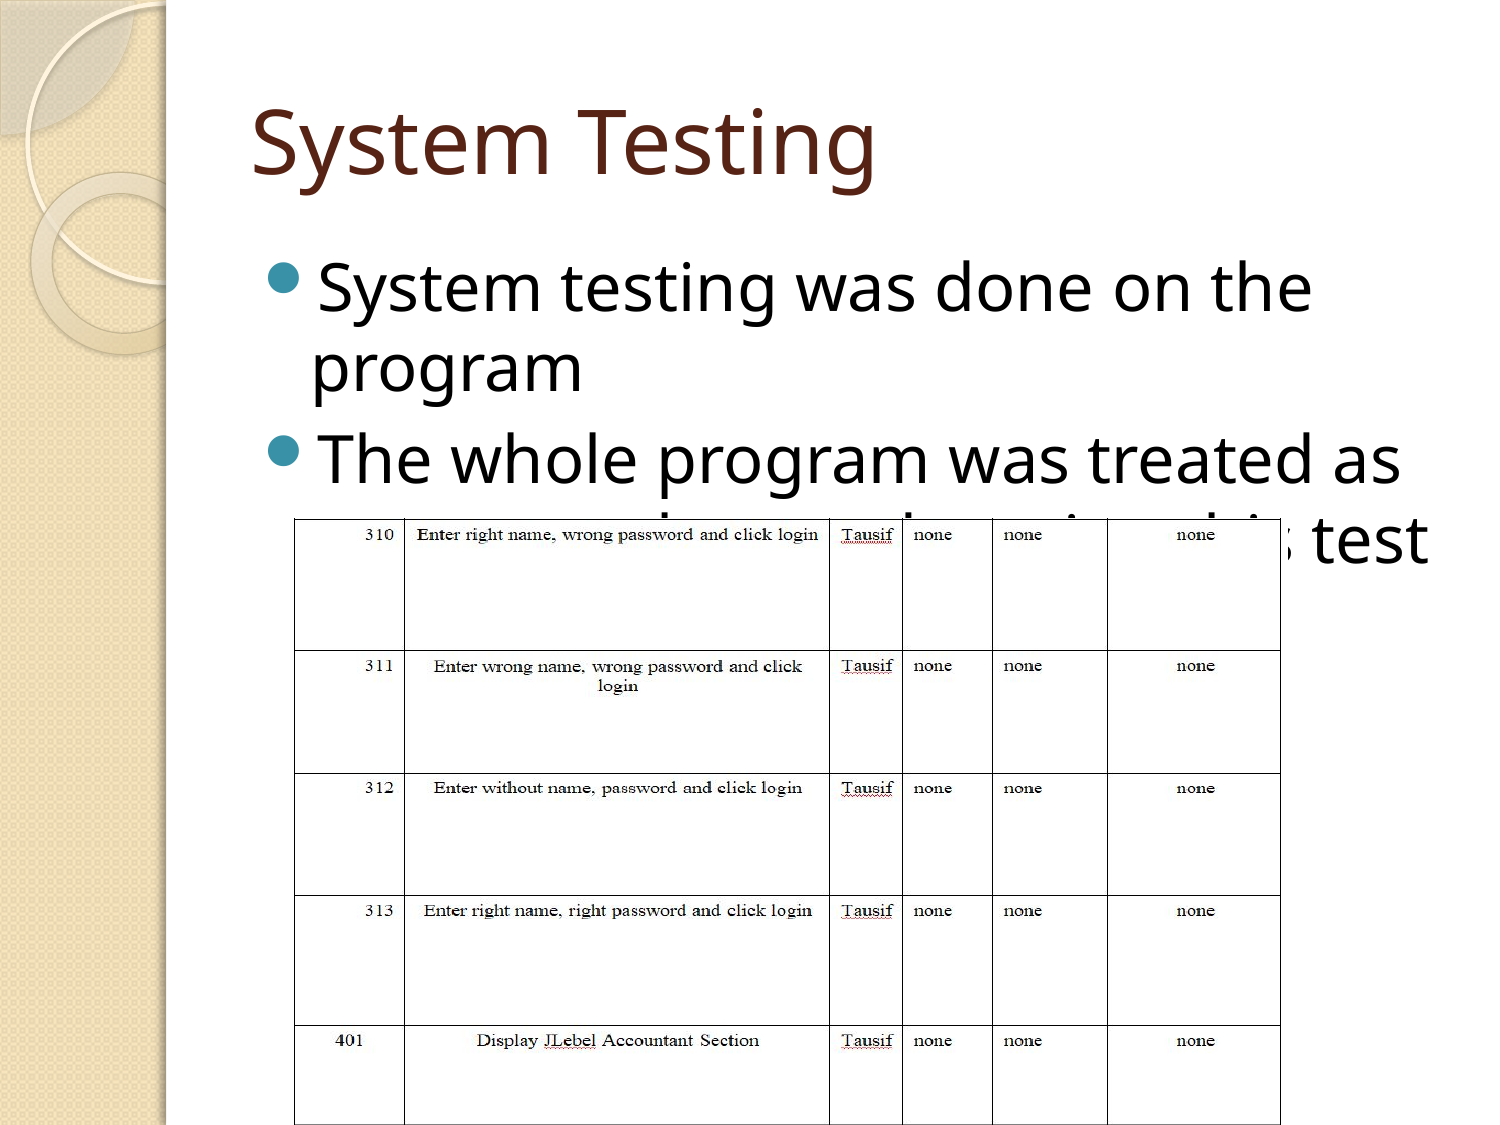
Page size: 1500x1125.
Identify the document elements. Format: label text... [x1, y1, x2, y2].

list System testing was done on the program The whole program was treated as a system when undergoing this test [235, 237, 1466, 1025]
title System Testing [235, 45, 1466, 233]
picture [287, 518, 1288, 1125]
